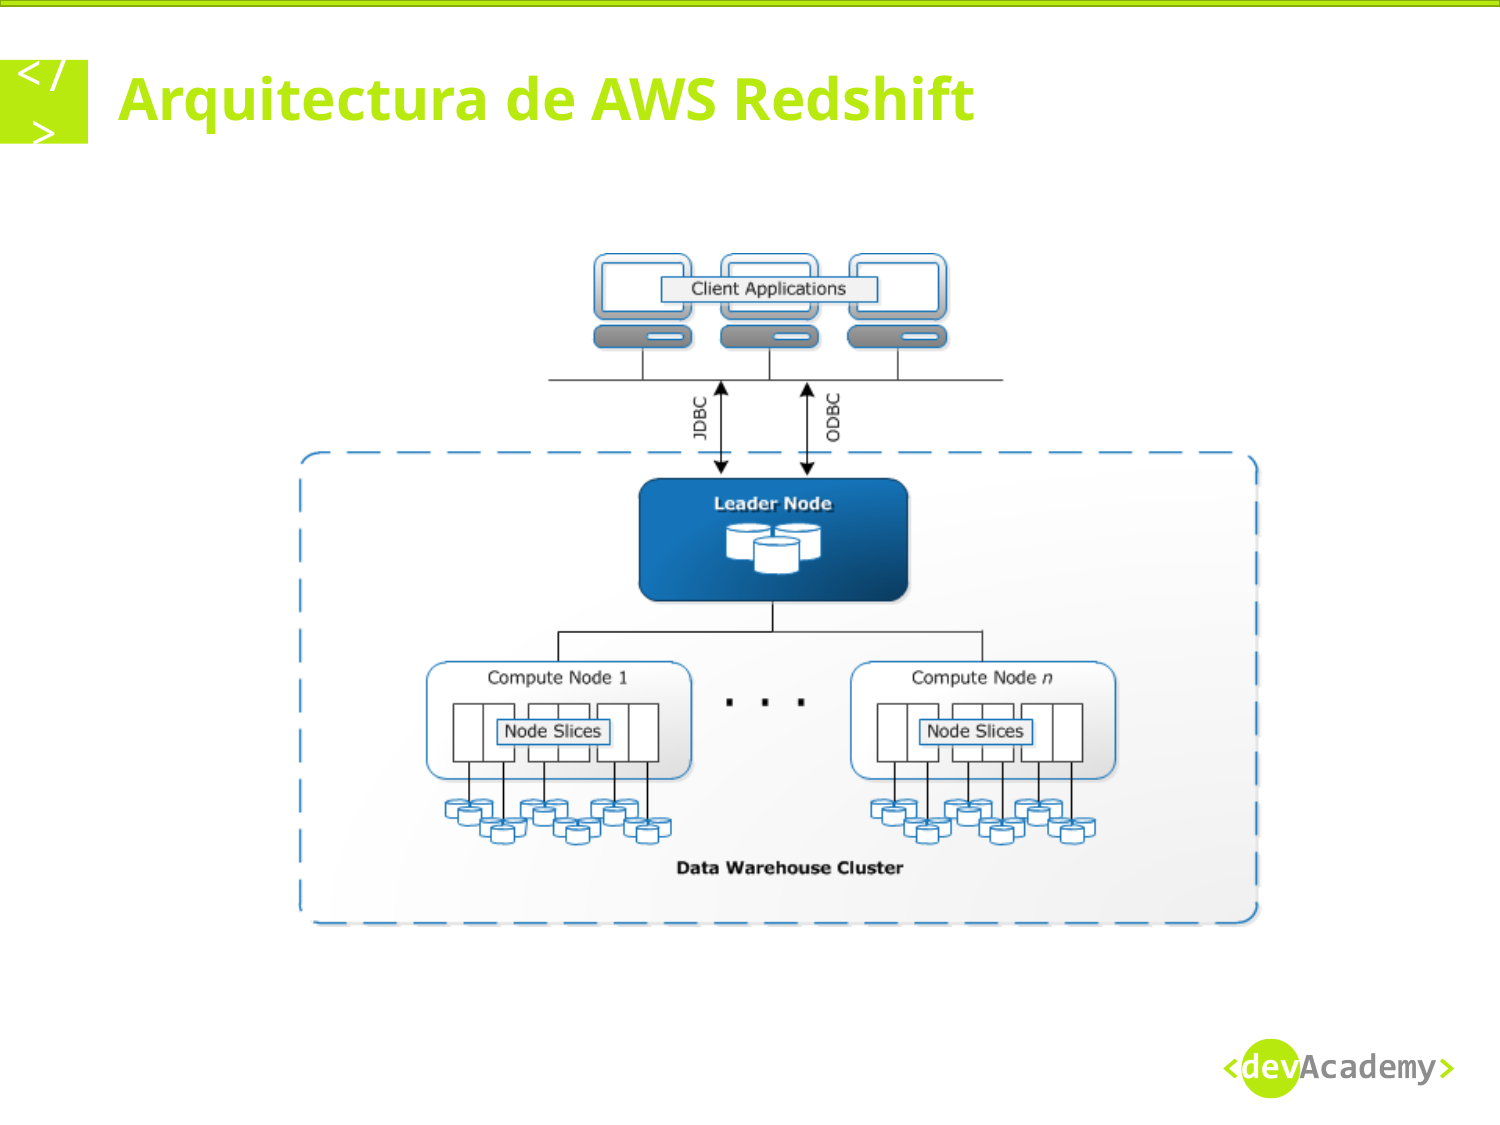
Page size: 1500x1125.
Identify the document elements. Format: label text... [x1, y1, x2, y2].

title Arquitectura de AWS Redshift [103, 59, 1458, 144]
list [298, 253, 1262, 927]
picture [1218, 1036, 1458, 1102]
